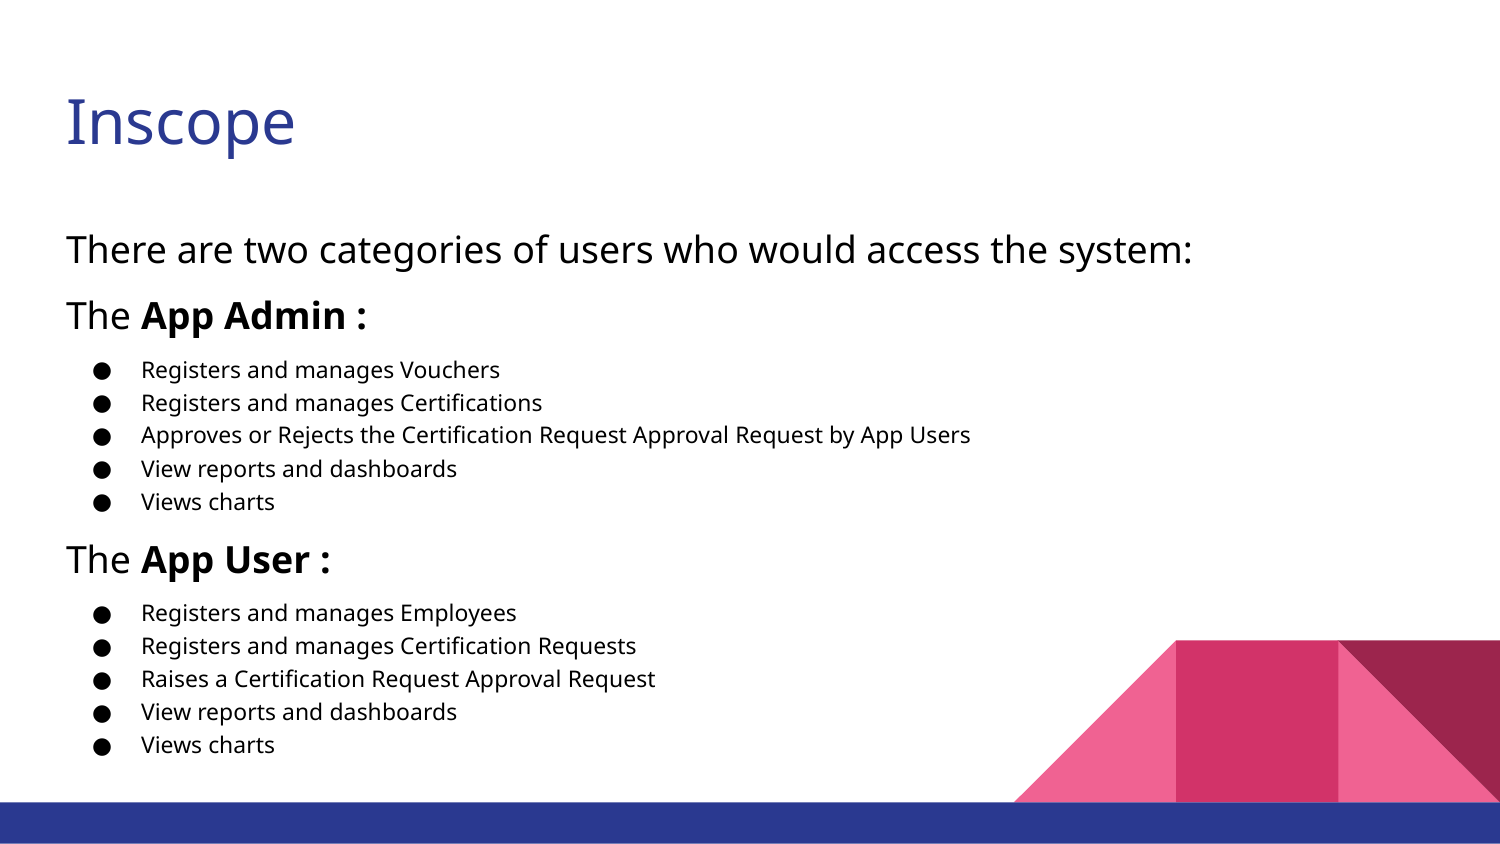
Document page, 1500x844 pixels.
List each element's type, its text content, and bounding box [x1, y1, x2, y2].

list There are two categories of users who would access the system: The App Admin : Registers and manages Vouchers Registers and manages Certifications Approves or Rejects the Certification Request Approval Request by App Users View reports and dashboards Views charts The App User : Registers and manages Employees Registers and manages Certification Requests Raises a Certification Request Approval Request View reports and dashboards Views charts [51, 201, 1449, 750]
title Inscope [51, 67, 1449, 167]
